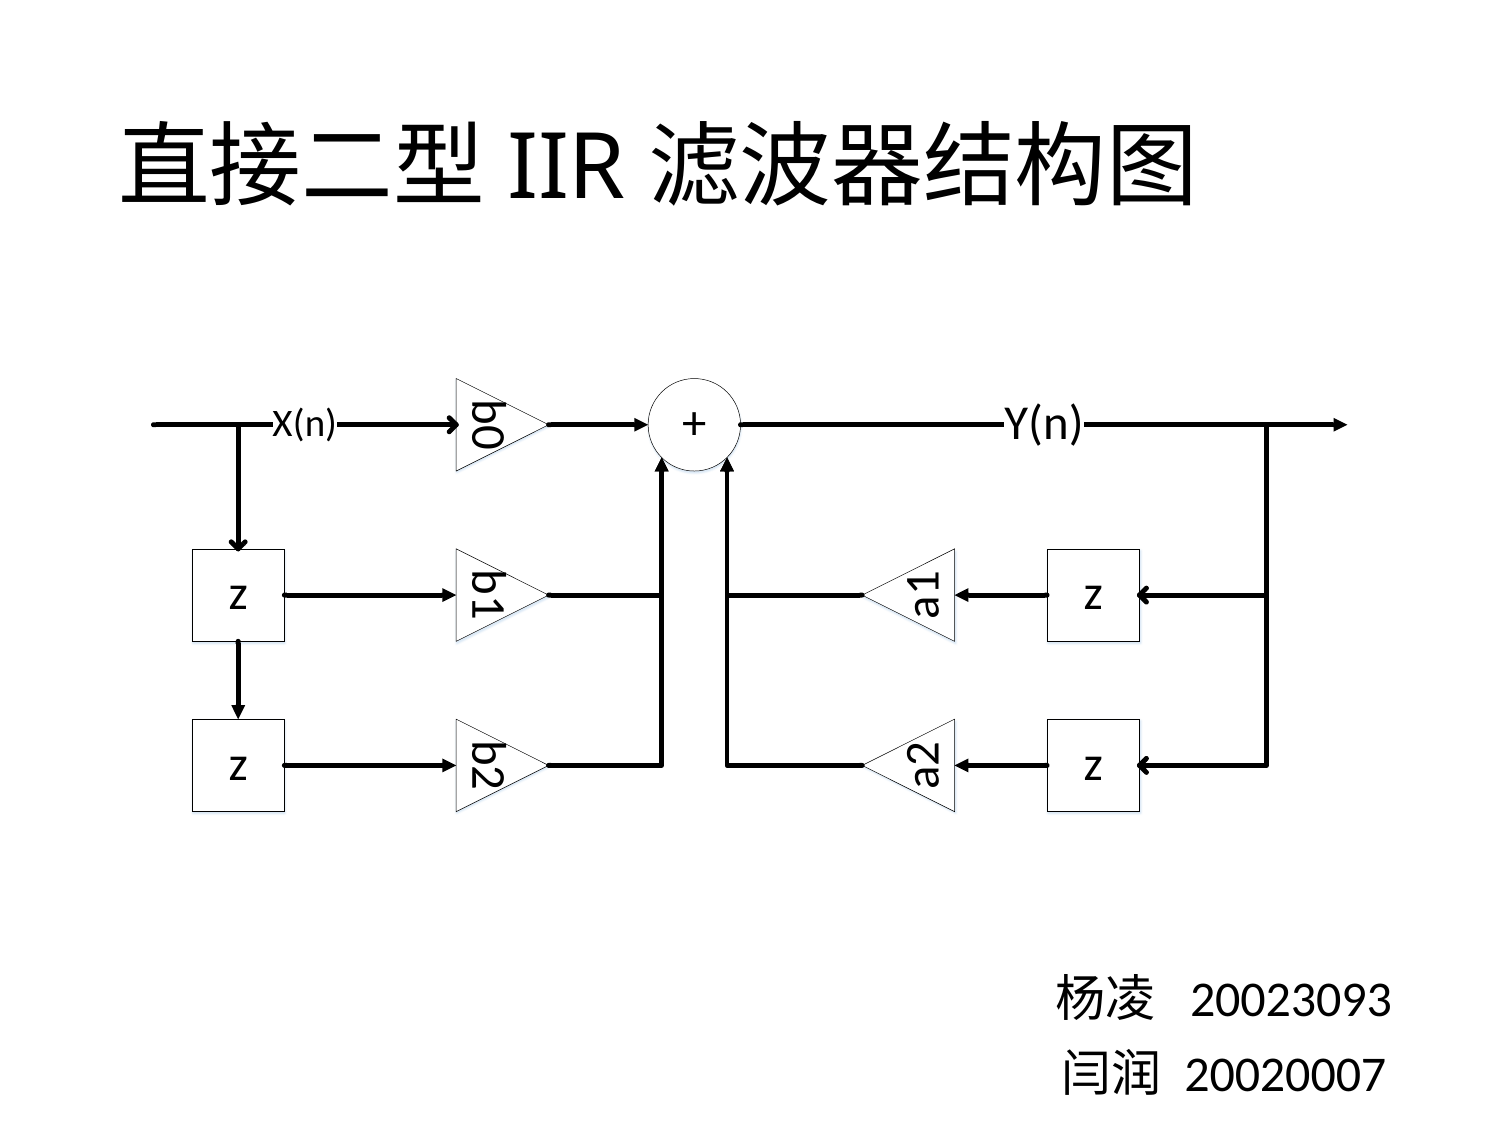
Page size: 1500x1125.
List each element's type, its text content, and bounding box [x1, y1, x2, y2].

picture [150, 374, 1348, 818]
title 直接二型IIR滤波器结构图 [103, 59, 1397, 278]
